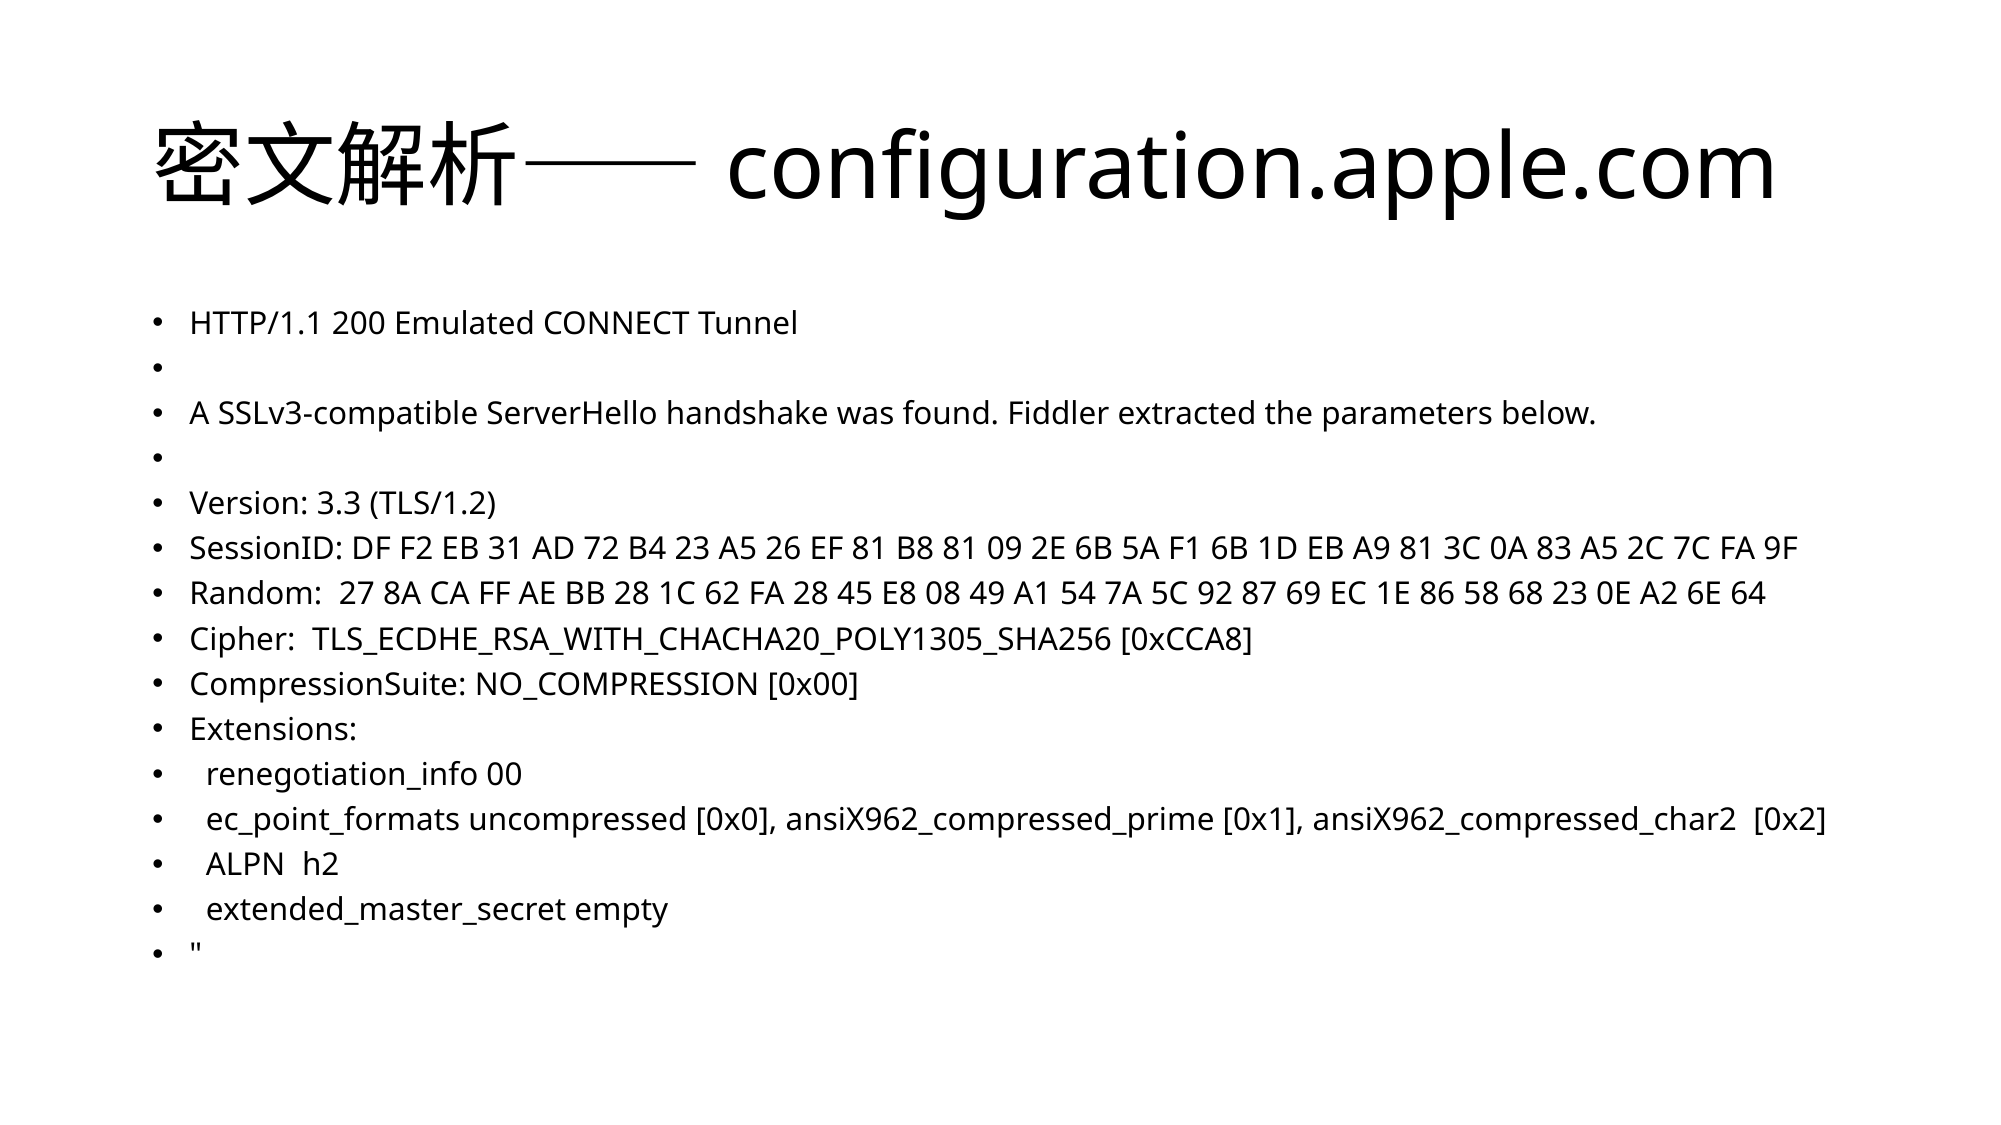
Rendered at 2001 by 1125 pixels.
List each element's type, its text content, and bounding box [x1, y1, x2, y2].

list HTTP/1.1 200 Emulated CONNECT Tunnel A SSLv3-compatible ServerHello handshake was found. Fiddler extracted the parameters below. Version: 3.3 (TLS/1.2) SessionID: DF F2 EB 31 AD 72 B4 23 A5 26 EF 81 B8 81 09 2E 6B 5A F1 6B 1D EB A9 81 3C 0A 83 A5 2C 7C FA 9F Random: 27 8A CA FF AE BB 28 1C 62 FA 28 45 E8 08 49 A1 54 7A 5C 92 87 69 EC 1E 86 58 68 23 0E A2 6E 64 Cipher: TLS_ECDHE_RSA_WITH_CHACHA20_POLY1305_SHA256 [0xCCA8] CompressionSuite: NO_COMPRESSION [0x00] Extensions: renegotiation_info 00 ec_point_formats uncompressed [0x0], ansiX962_compressed_prime [0x1], ansiX962_compressed_char2 [0x2] ALPN h2 extended_master_secret empty " [137, 299, 1863, 1014]
title 密文解析——configuration.apple.com [137, 59, 1863, 278]
